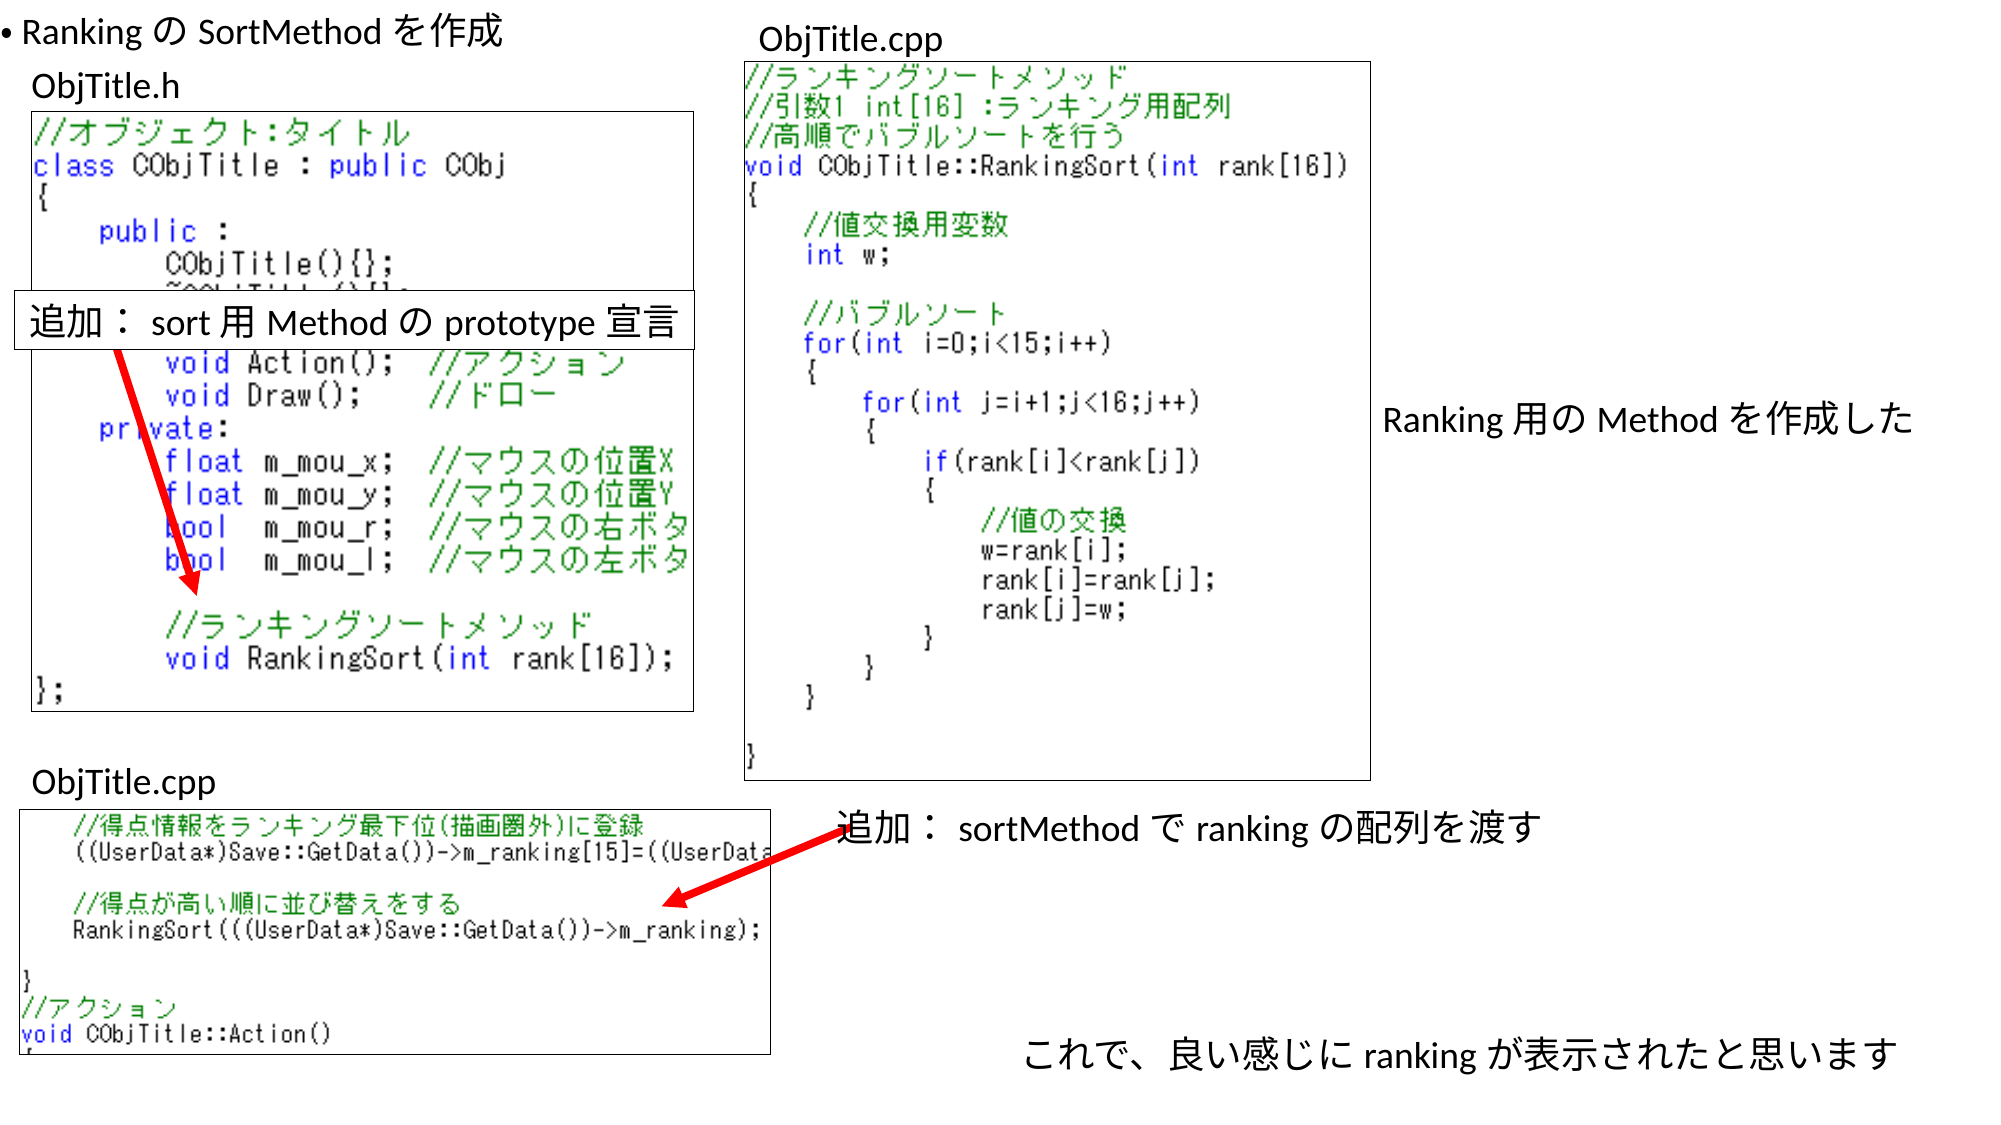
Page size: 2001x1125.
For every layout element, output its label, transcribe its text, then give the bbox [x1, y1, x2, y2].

text_box ・RankingのSortMethodを作成 [0, 0, 520, 60]
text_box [661, 827, 852, 907]
picture [31, 110, 694, 712]
text_box 追加：sortMethodでrankingの配列を渡す [822, 796, 1558, 857]
text_box 追加：sort用Methodのprototype宣言 [14, 290, 31, 350]
picture [744, 60, 1371, 780]
text_box ObjTitle.cpp [743, 6, 959, 67]
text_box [114, 342, 197, 596]
text_box ObjTitle.cpp [16, 749, 232, 810]
picture [19, 809, 771, 1055]
text_box Ranking用のMethodを作成した [1371, 387, 1931, 448]
text_box これで、良い感じにrankingが表示されたと思います [1005, 1023, 1914, 1084]
text_box ObjTitle.h [16, 54, 196, 114]
